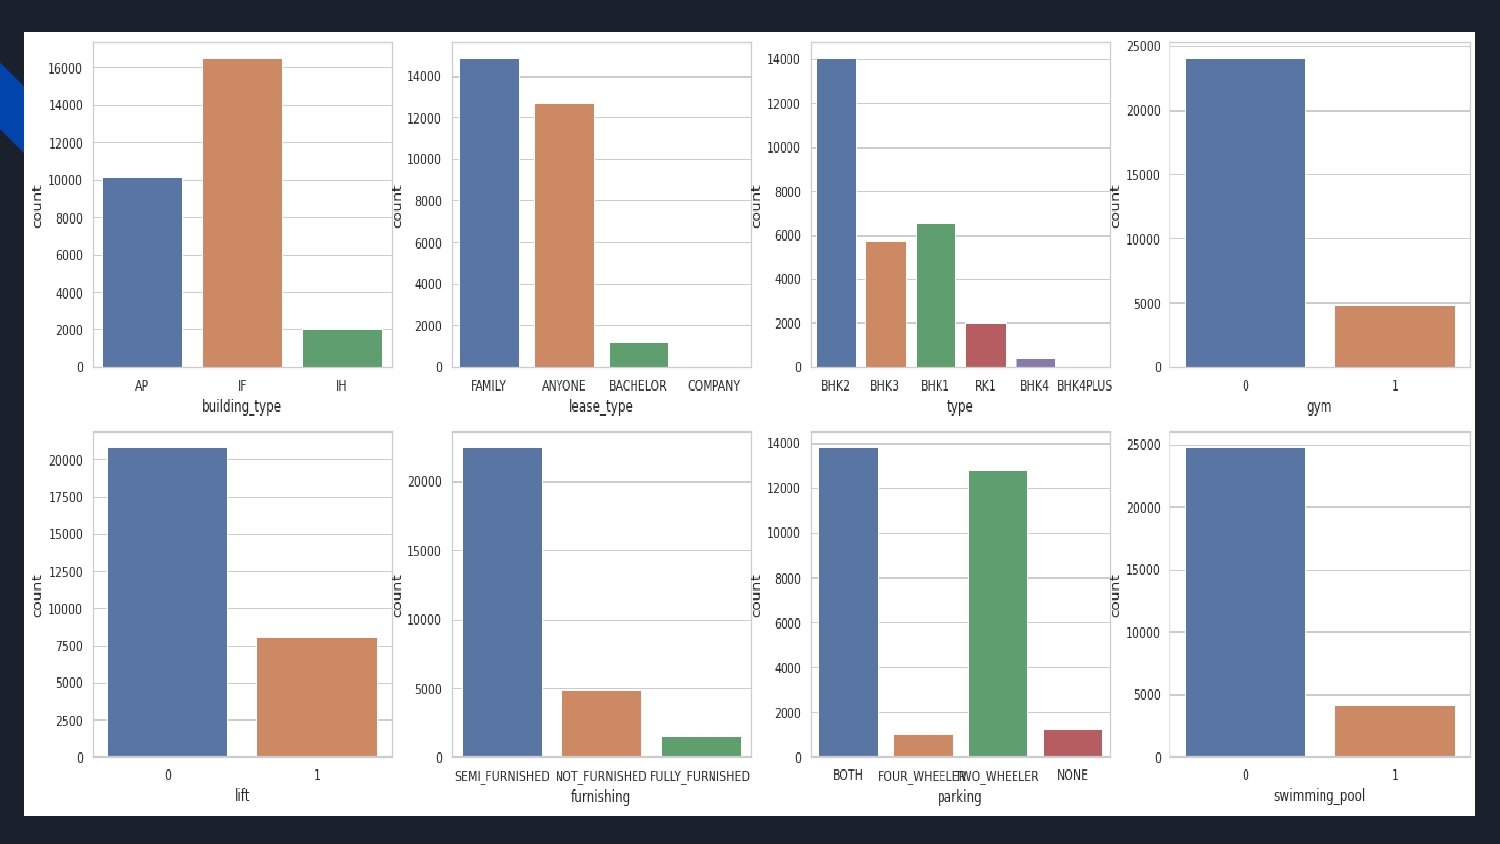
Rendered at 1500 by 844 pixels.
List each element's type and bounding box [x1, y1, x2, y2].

picture [24, 32, 1476, 816]
